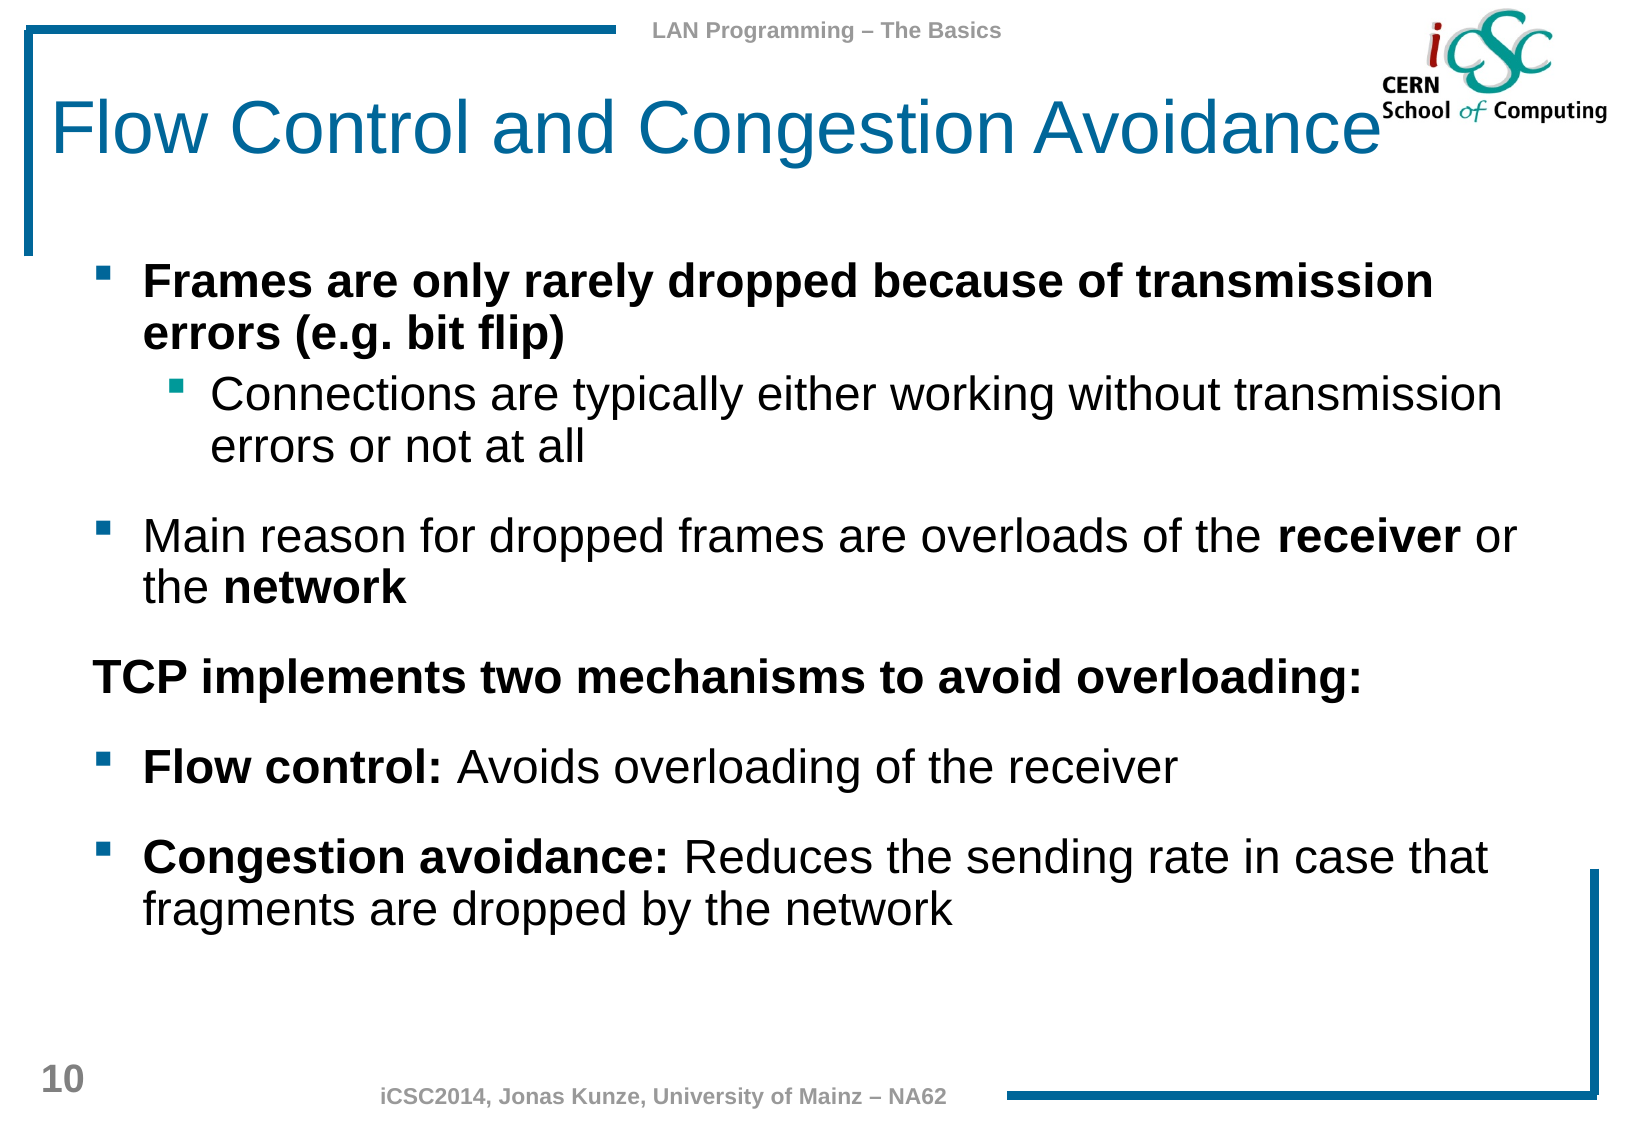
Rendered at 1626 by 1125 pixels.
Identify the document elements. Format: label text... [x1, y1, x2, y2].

picture [1381, 8, 1608, 125]
title Flow Control and Congestion Avoidance [49, 85, 1442, 212]
list Frames are only rarely dropped because of transmission errors (e.g. bit flip) Connections are typically either working without transmission errors or not at all Main reason for dropped frames are overloads of the receiver or the network TCP implements two mechanisms to avoid overloading: Flow control: Avoids overloading of the receiver Congestion avoidance: Reduces the sending rate in case that fragments are dropped by the network [75, 256, 1562, 1051]
